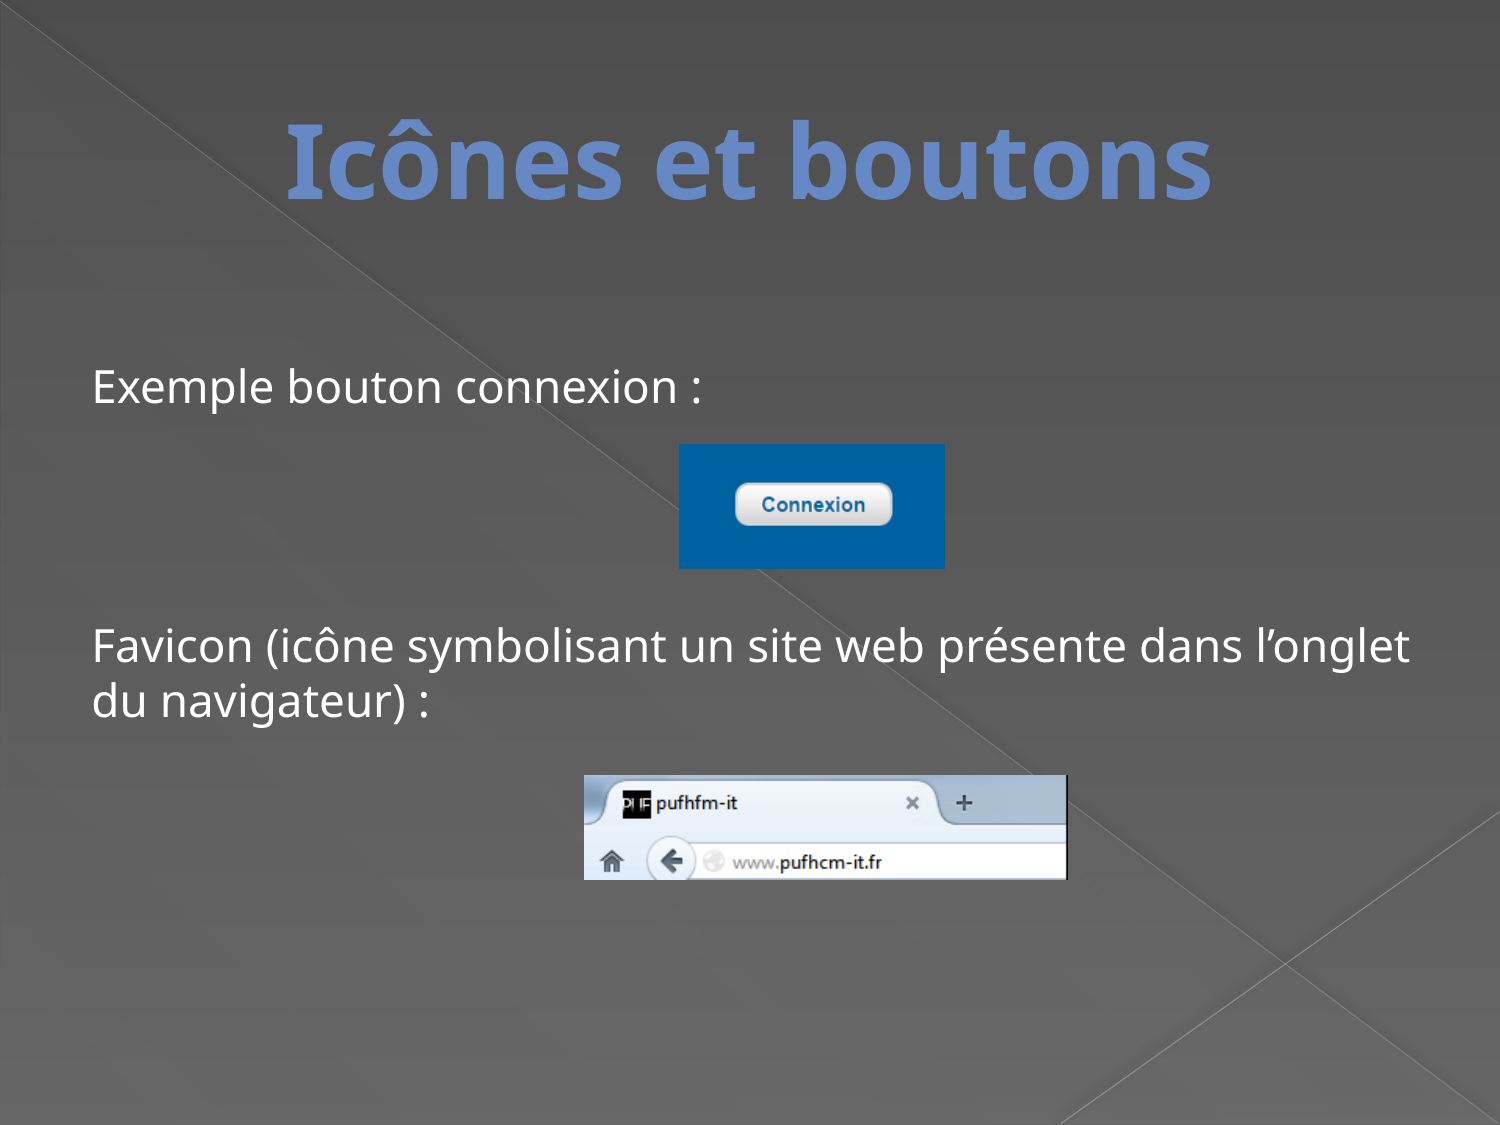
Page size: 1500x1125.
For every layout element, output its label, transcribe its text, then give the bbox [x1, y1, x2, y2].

picture [584, 774, 1068, 881]
text_box Icônes et boutons [0, 42, 1500, 273]
text_box Favicon (icône symbolisant un site web présente dans l’onglet du navigateur) : [76, 609, 1427, 734]
text_box [74, 308, 1425, 1059]
text_box Exemple bouton connexion : [76, 349, 1427, 474]
picture [678, 444, 946, 569]
